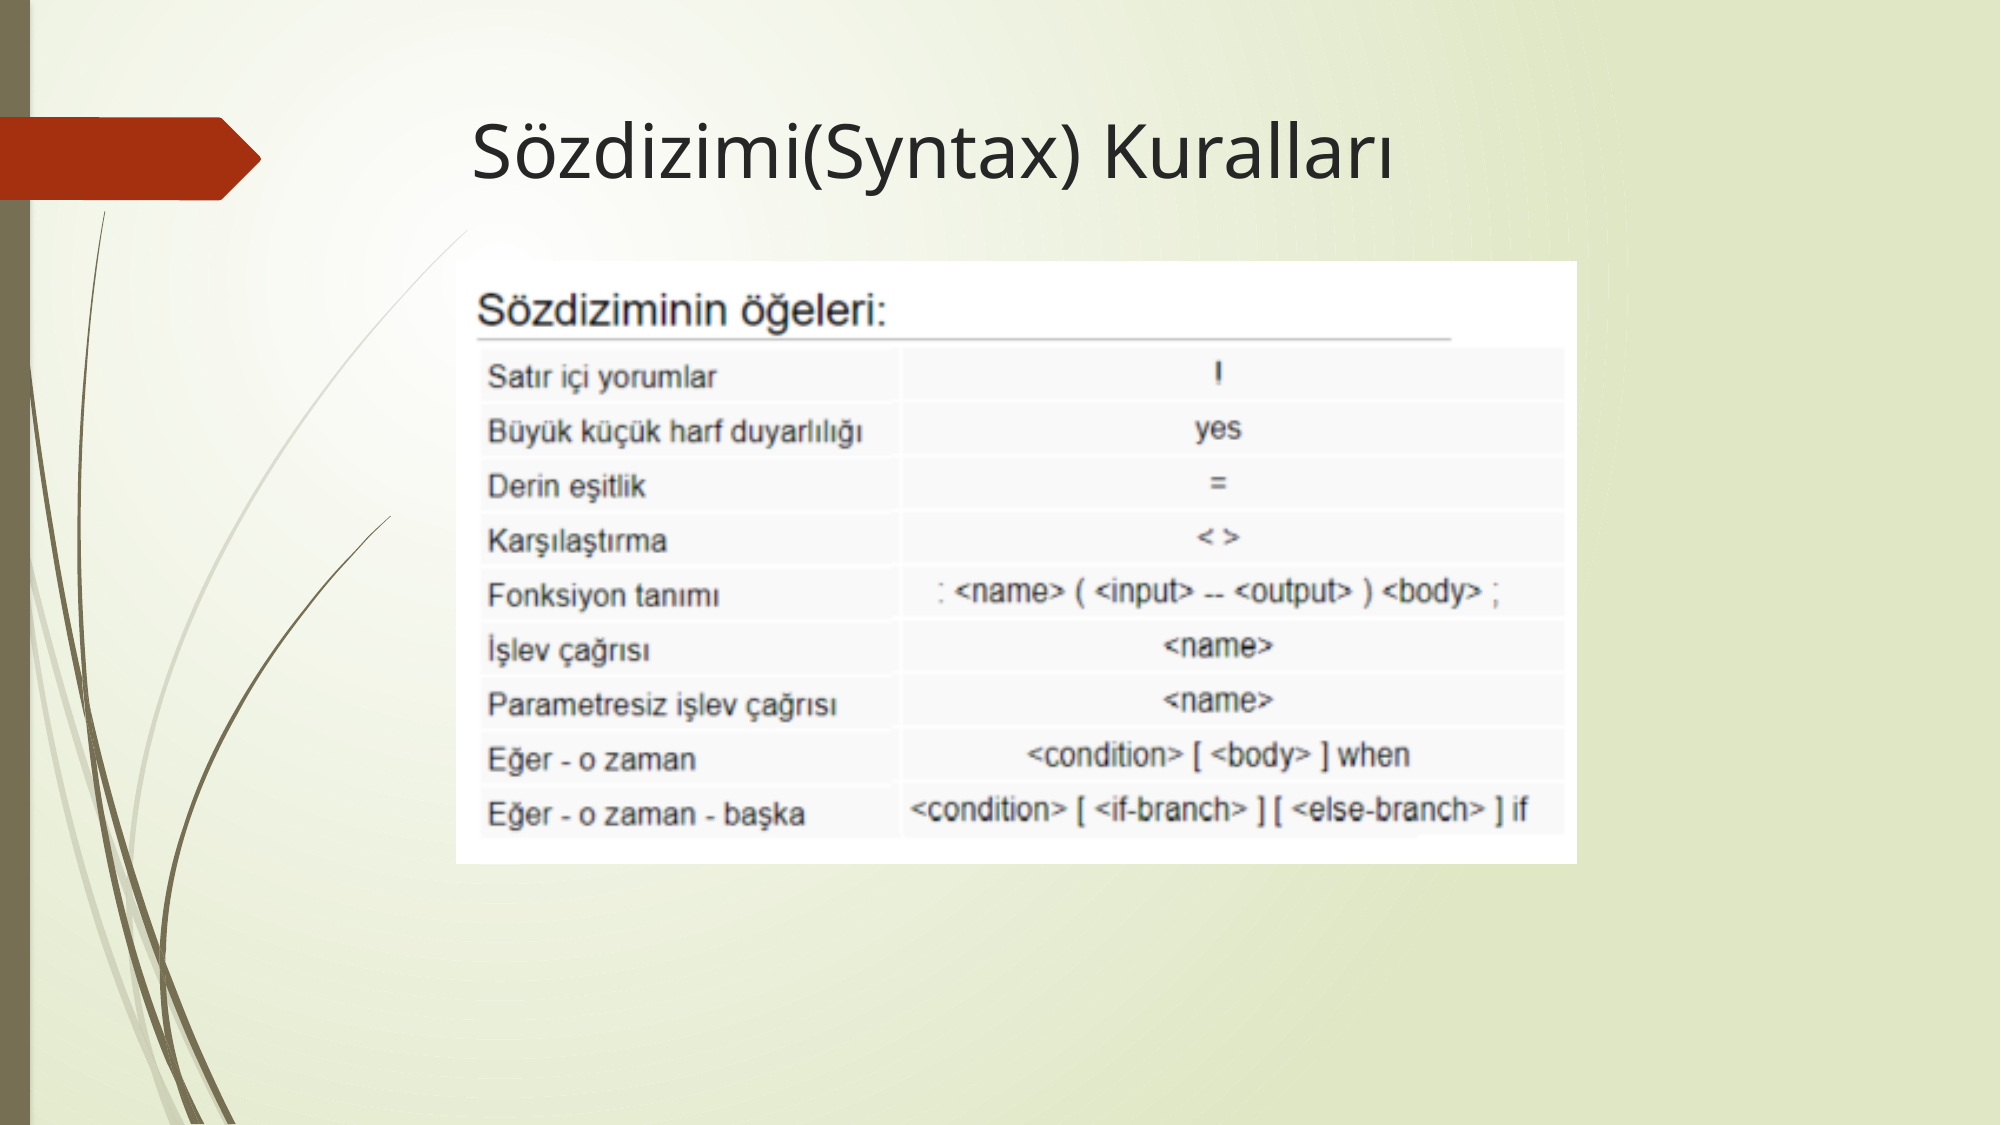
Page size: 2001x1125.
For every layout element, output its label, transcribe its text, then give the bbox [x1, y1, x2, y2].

title Sözdizimi(Syntax) Kuralları [456, 105, 1573, 258]
picture [456, 261, 1577, 864]
